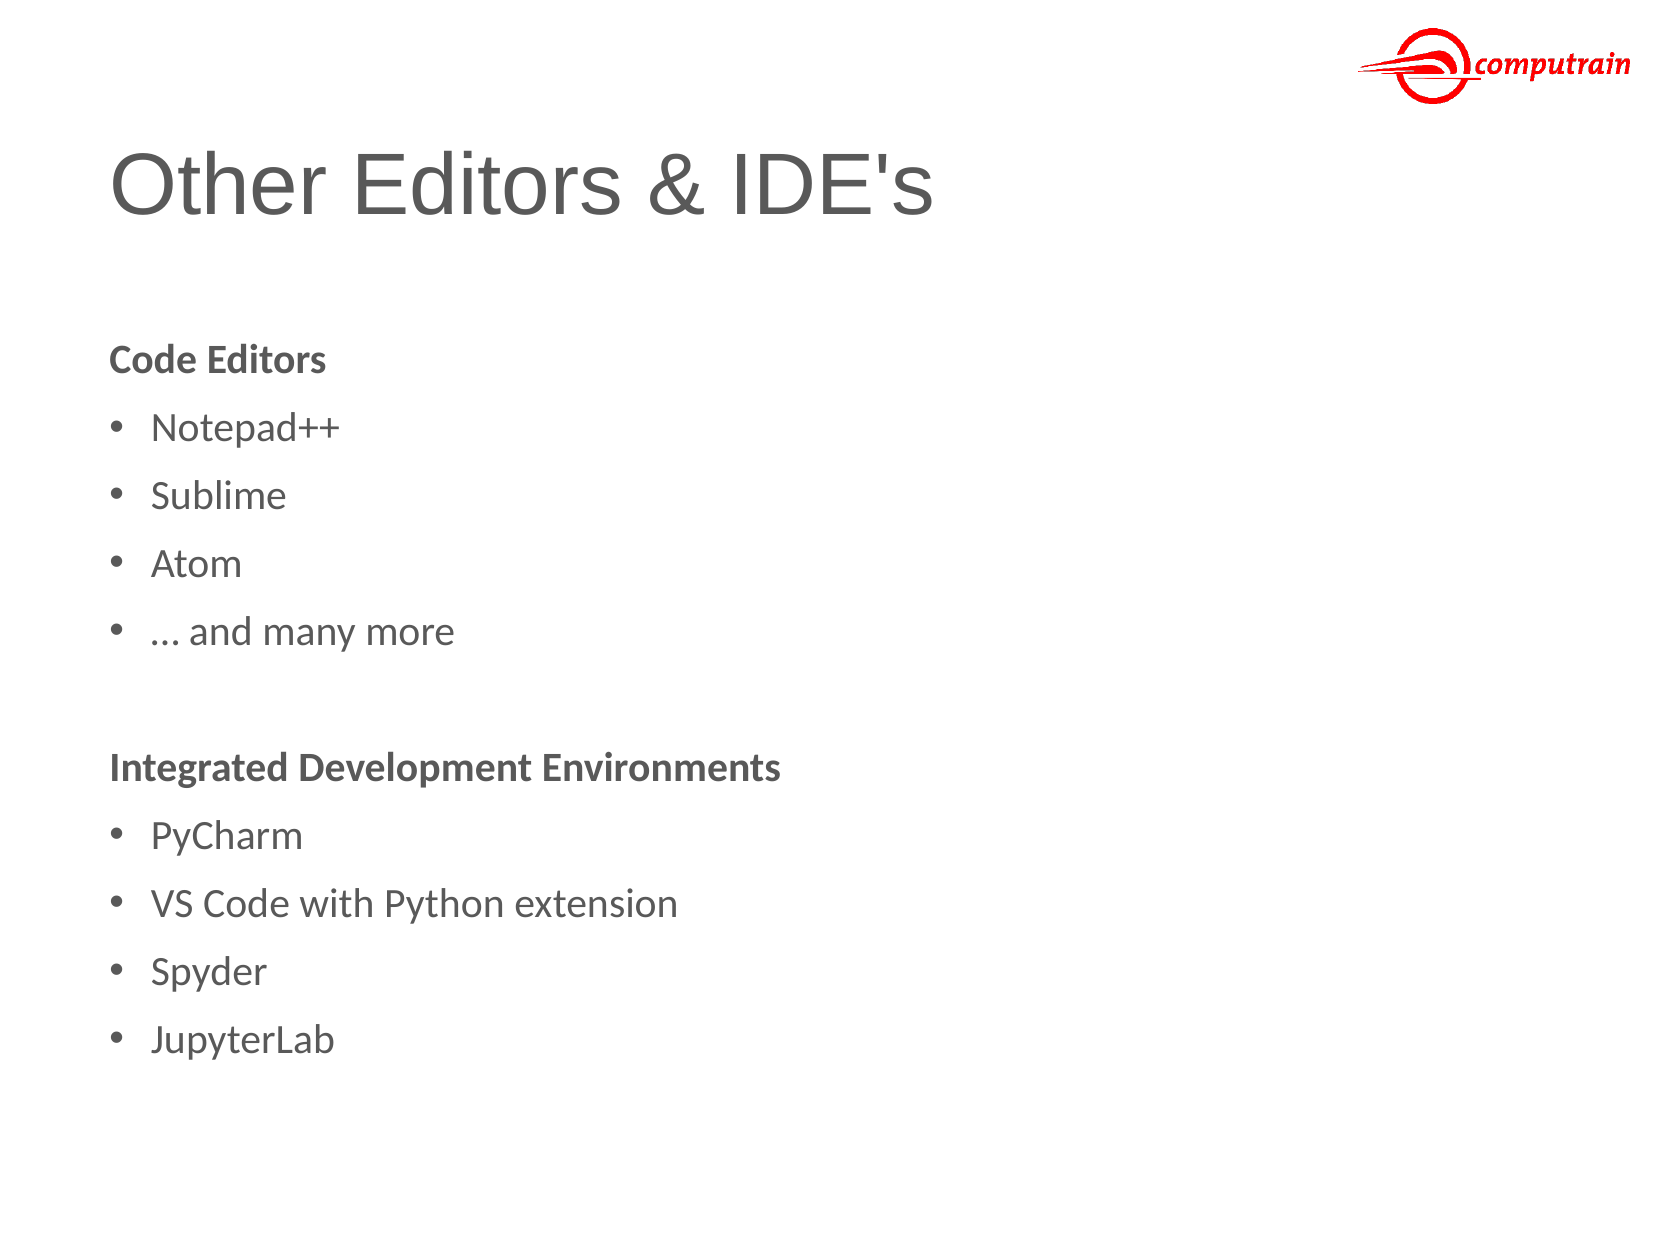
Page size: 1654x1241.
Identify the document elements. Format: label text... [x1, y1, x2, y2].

picture [1358, 28, 1630, 104]
list Code Editors Notepad++ Sublime Atom … and many more Integrated Development Environments PyCharm VS Code with Python extension Spyder JupyterLab [94, 330, 1560, 1223]
title Other Editors & IDE's [94, 66, 1560, 306]
